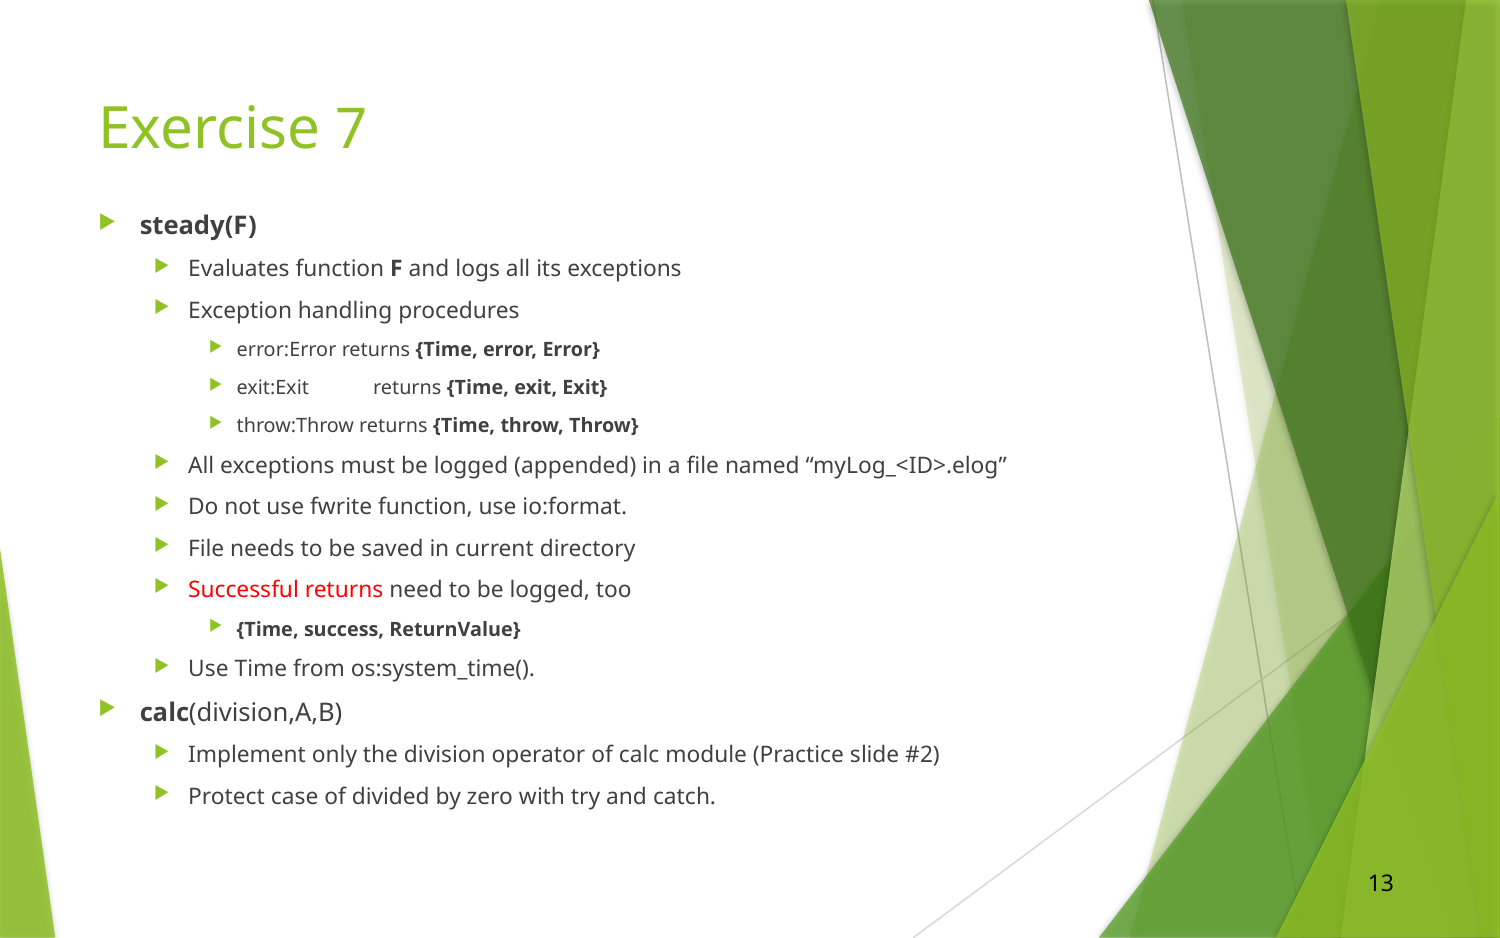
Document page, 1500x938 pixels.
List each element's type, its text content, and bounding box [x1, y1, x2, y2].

title Exercise 7 [83, 83, 1141, 202]
list steady(F) Evaluates function F and logs all its exceptions Exception handling procedures error:Error returns {Time, error, Error} exit:Exit returns {Time, exit, Exit} throw:Throw returns {Time, throw, Throw} All exceptions must be logged (appended) in a file named “myLog_<ID>.elog” Do not use fwrite function, use io:format. File needs to be saved in current directory Successful returns need to be logged, too {Time, success, ReturnValue} Use Time from os:system_time(). calc(division,A,B) Implement only the division operator of calc module (Practice slide #2) Protect case of divided by zero with try and catch. [83, 202, 1265, 822]
